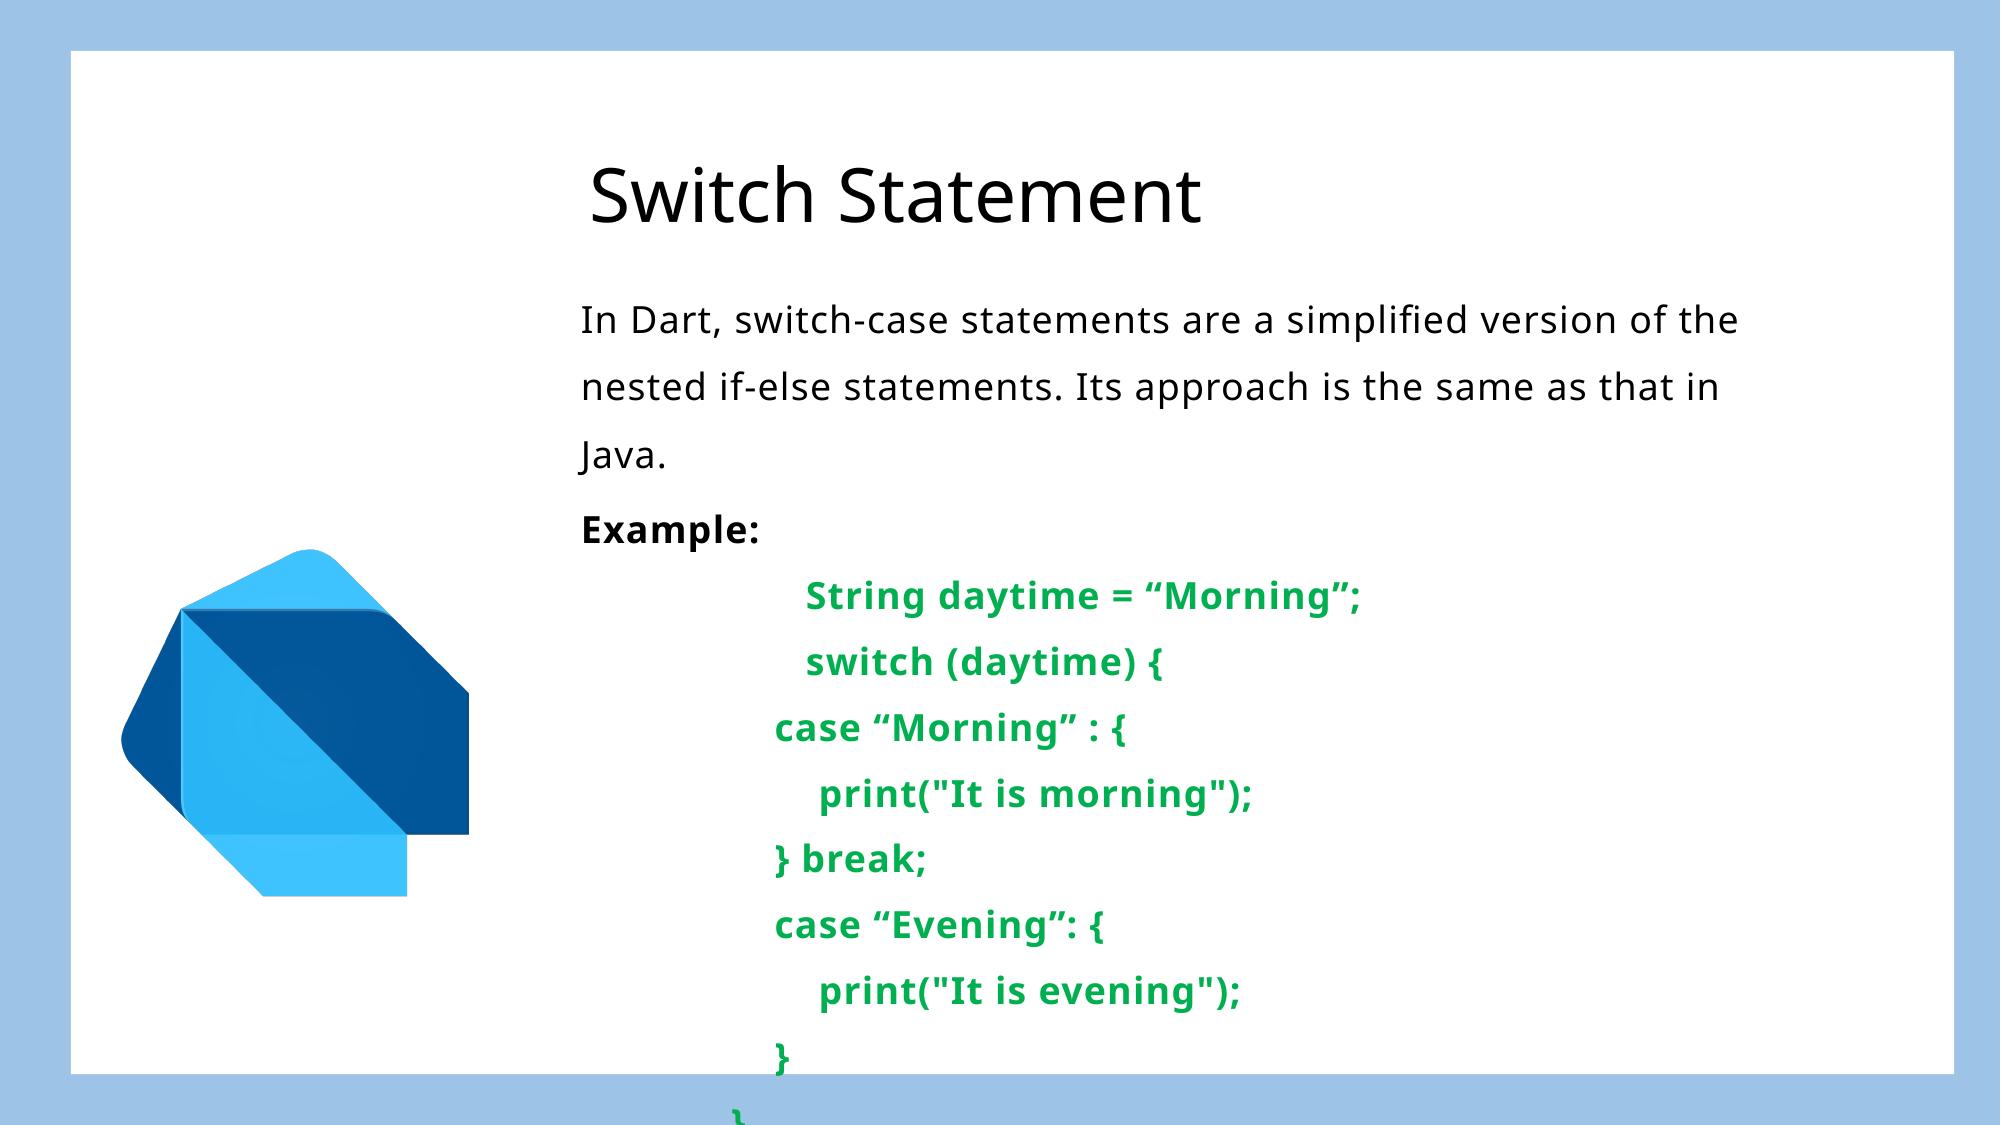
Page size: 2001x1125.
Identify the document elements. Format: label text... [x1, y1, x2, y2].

text_box Functions [70, 50, 1955, 1075]
text_box In Dart, switch-case statements are a simplified version of the nested if-else statements. Its approach is the same as that in Java. Example: String daytime = “Morning”; switch (daytime) { case “Morning” : { print("It is morning"); } break; case “Evening”: { print("It is evening"); } } [490, 265, 1774, 1125]
text_box Switch Statement [574, 140, 1338, 246]
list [118, 546, 473, 900]
